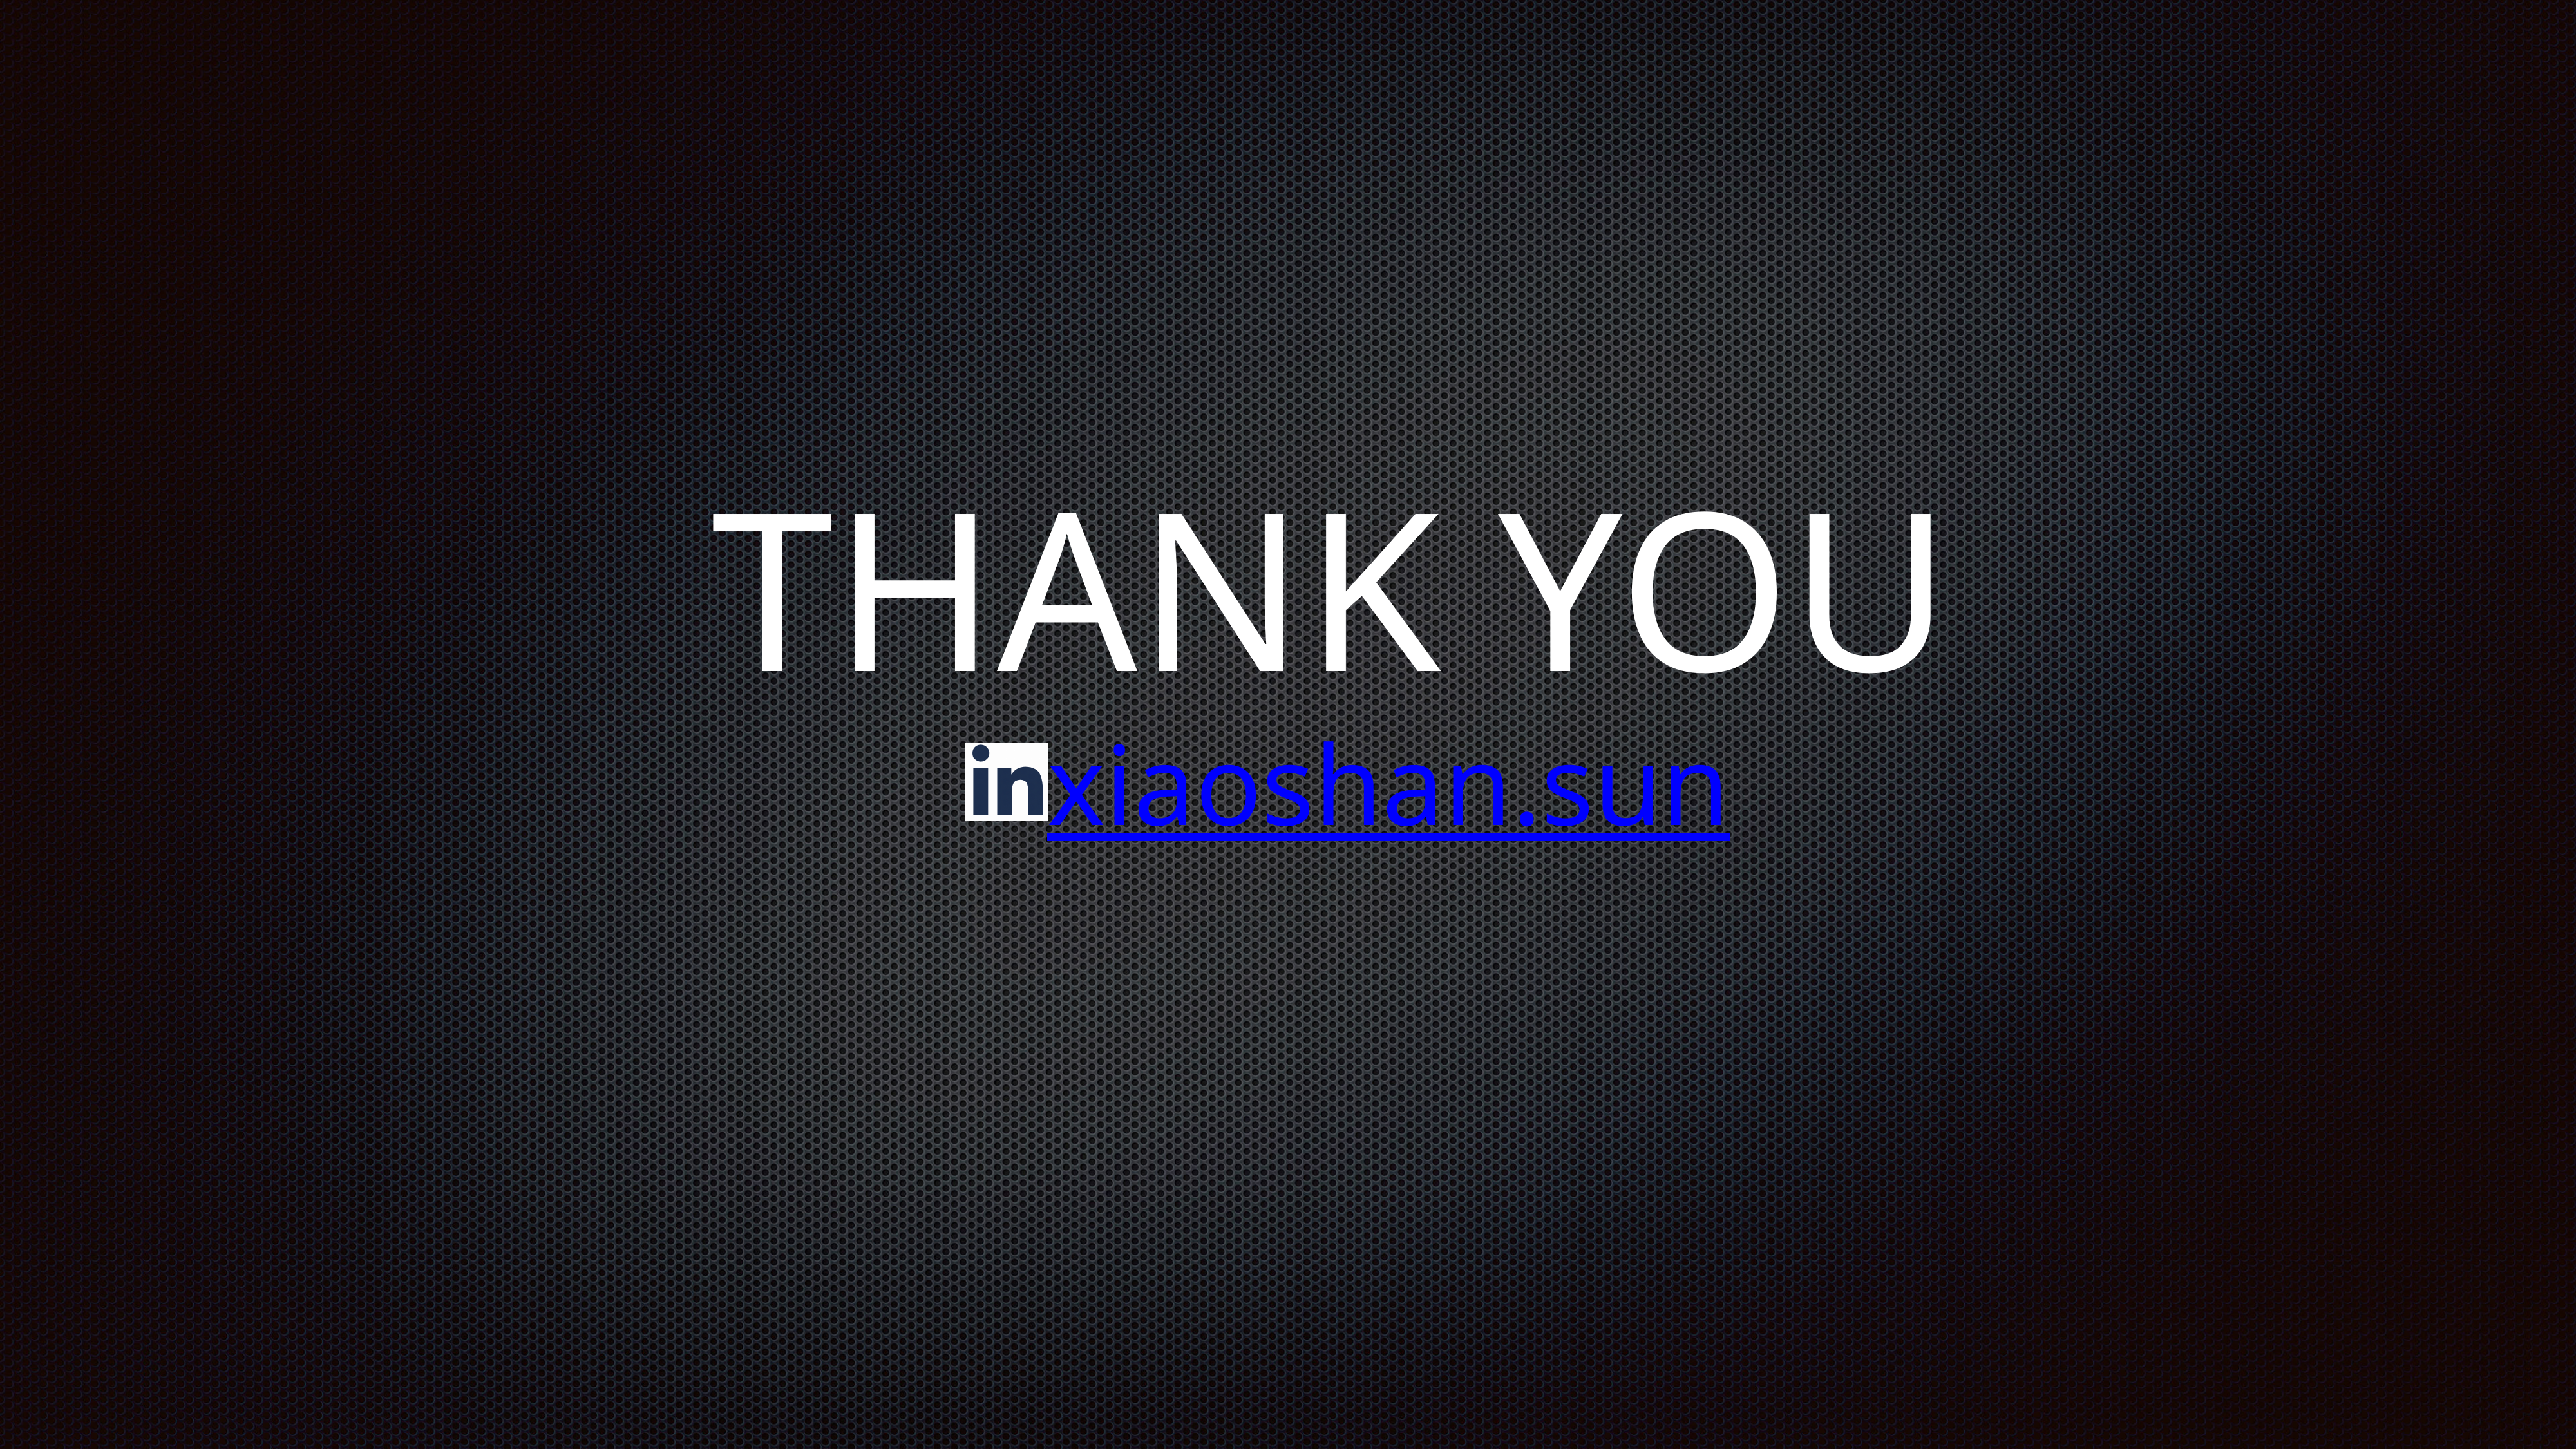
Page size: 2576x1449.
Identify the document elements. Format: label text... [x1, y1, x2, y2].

picture [0, 0, 2576, 1449]
title THANK YOU xiaoshan.sun [198, 476, 2465, 840]
